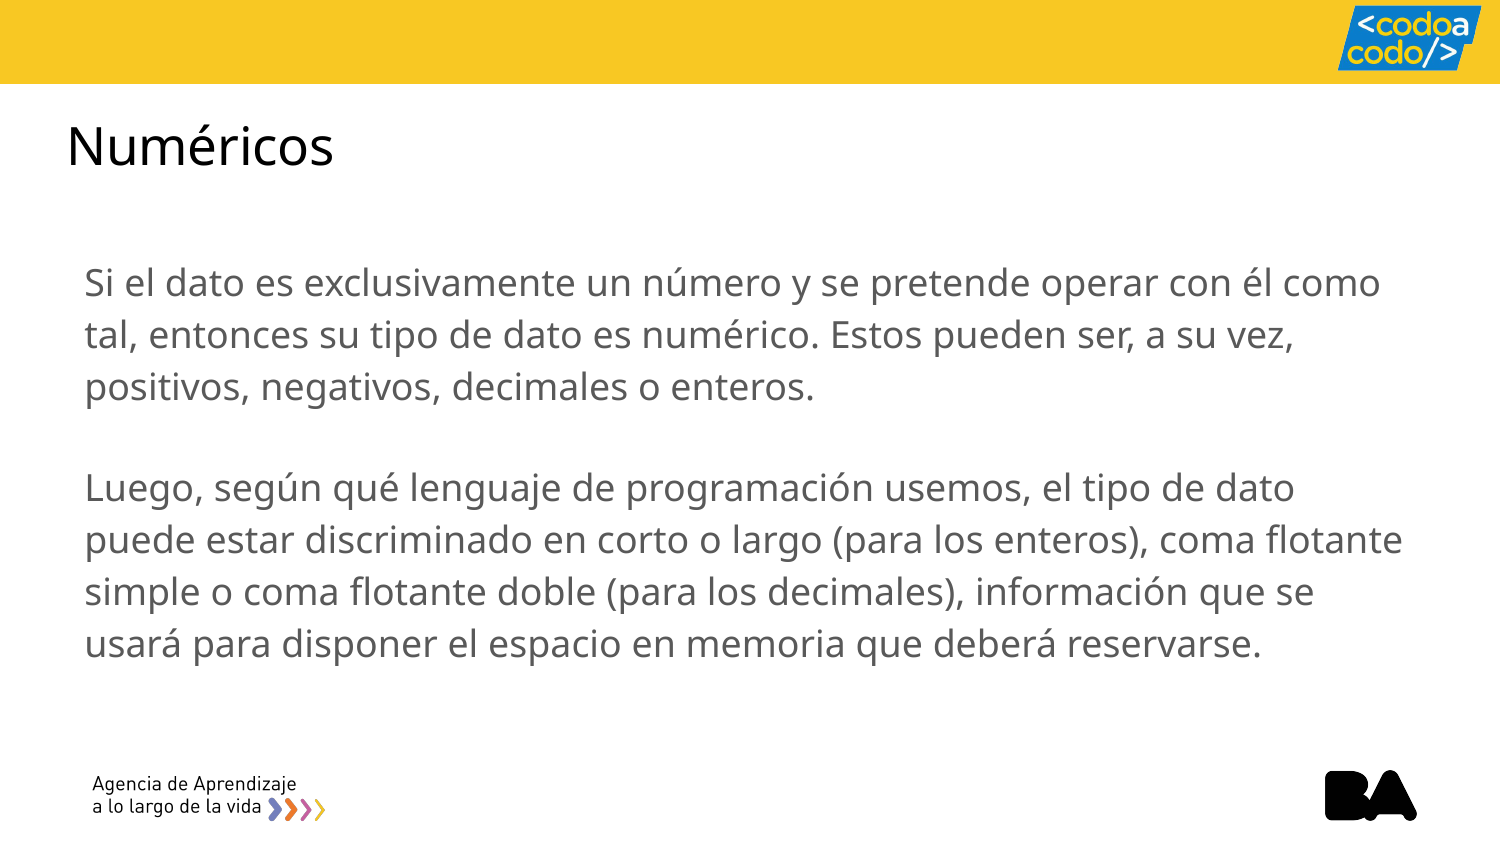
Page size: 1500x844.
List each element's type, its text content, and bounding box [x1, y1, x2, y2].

title Numéricos [51, 98, 1446, 192]
list Si el dato es exclusivamente un número y se pretende operar con él como tal, entonces su tipo de dato es numérico. Estos pueden ser, a su vez, positivos, negativos, decimales o enteros. Luego, según qué lenguaje de programación usemos, el tipo de dato puede estar discriminado en corto o largo (para los enteros), coma flotante simple o coma flotante doble (para los decimales), información que se usará para disponer el espacio en memoria que deberá reservarse. [69, 237, 1428, 720]
picture [70, 756, 344, 835]
picture [1337, 5, 1482, 71]
picture [1325, 770, 1417, 821]
